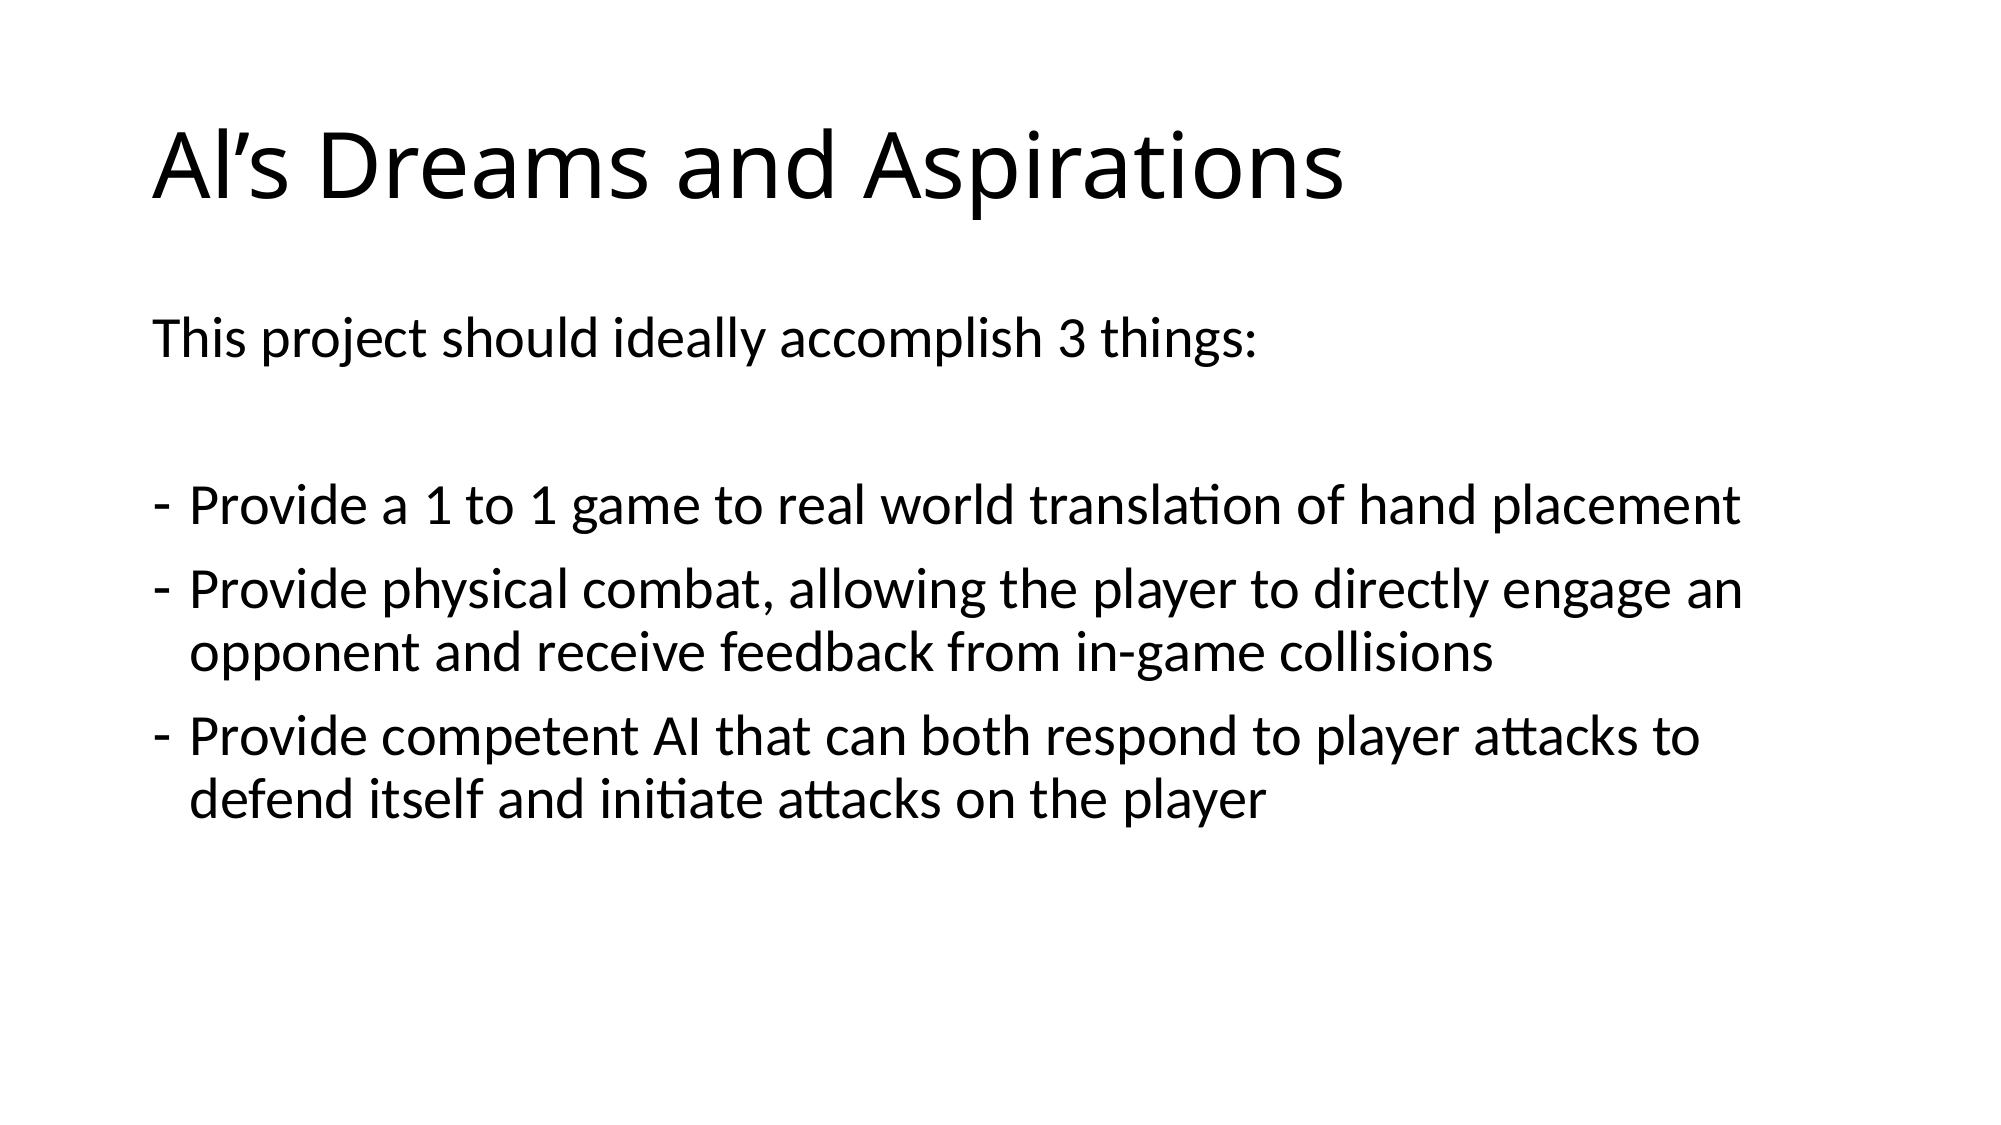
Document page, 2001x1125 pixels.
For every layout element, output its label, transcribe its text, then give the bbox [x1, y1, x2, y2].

title Al’s Dreams and Aspirations [137, 59, 1863, 278]
list This project should ideally accomplish 3 things: Provide a 1 to 1 game to real world translation of hand placement Provide physical combat, allowing the player to directly engage an opponent and receive feedback from in-game collisions Provide competent AI that can both respond to player attacks to defend itself and initiate attacks on the player [137, 299, 1863, 1014]
